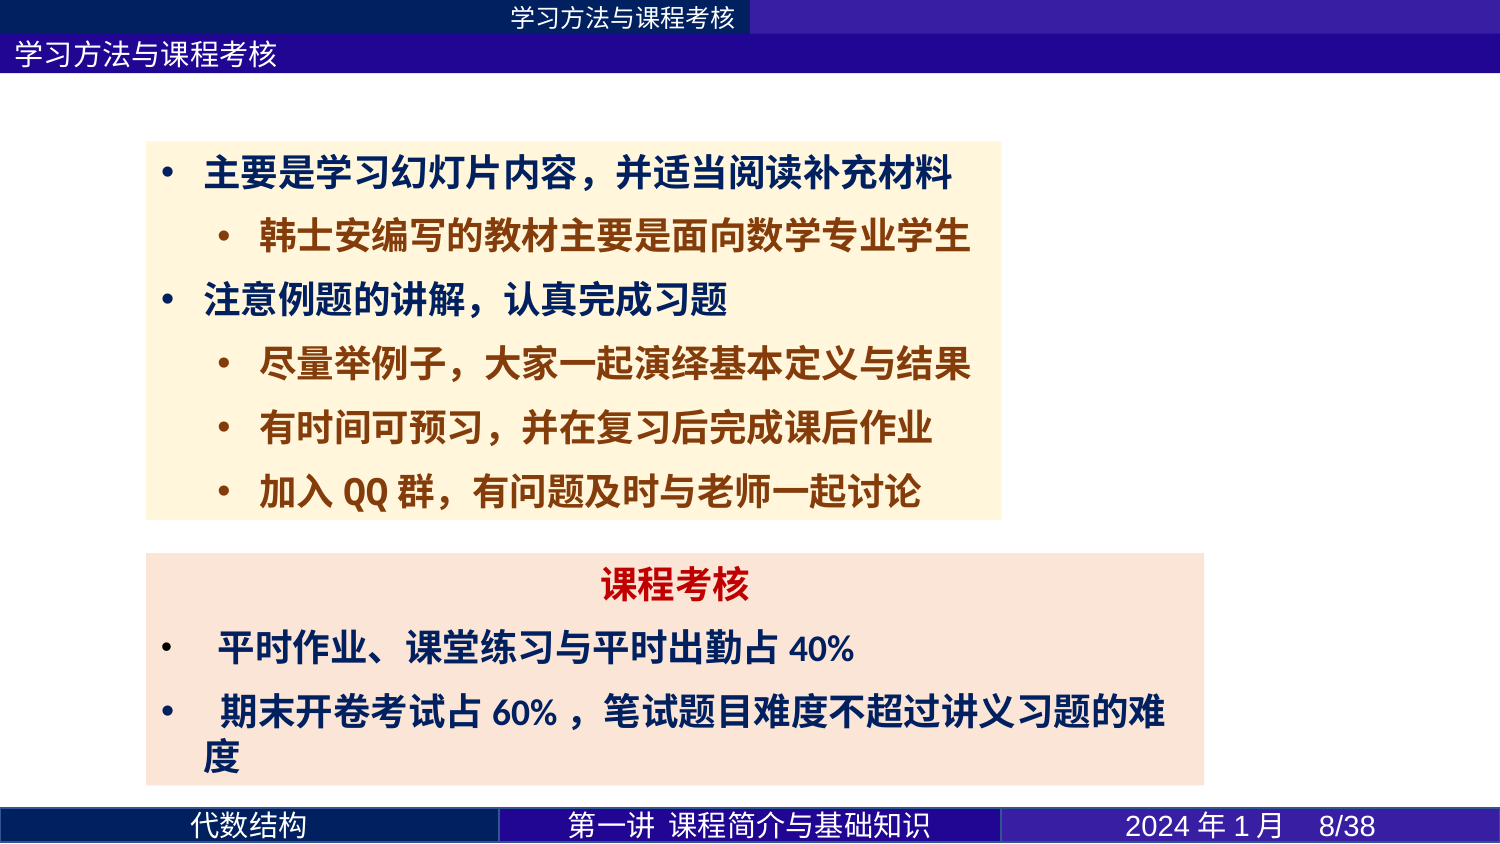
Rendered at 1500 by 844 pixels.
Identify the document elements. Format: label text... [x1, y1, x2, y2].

text_box [749, 0, 1500, 33]
text_box 学习方法与课程考核 [0, 0, 749, 33]
text_box 2024年1月 8/38 [1000, 807, 1500, 843]
text_box 代数结构 [0, 807, 498, 843]
text_box 课程考核 平时作业、课堂练习与平时出勤占40% 期末开卷考试占60%，笔试题目难度不超过讲义习题的难度 [146, 553, 1205, 786]
text_box 学习方法与课程考核 [0, 33, 1500, 74]
text_box 主要是学习幻灯片内容，并适当阅读补充材料 韩士安编写的教材主要是面向数学专业学生 注意例题的讲解，认真完成习题 尽量举例子，大家一起演绎基本定义与结果 有时间可预习，并在复习后完成课后作业 加入QQ群，有问题及时与老师一起讨论 [146, 141, 1002, 521]
text_box 第一讲 课程简介与基础知识 [498, 807, 1000, 843]
